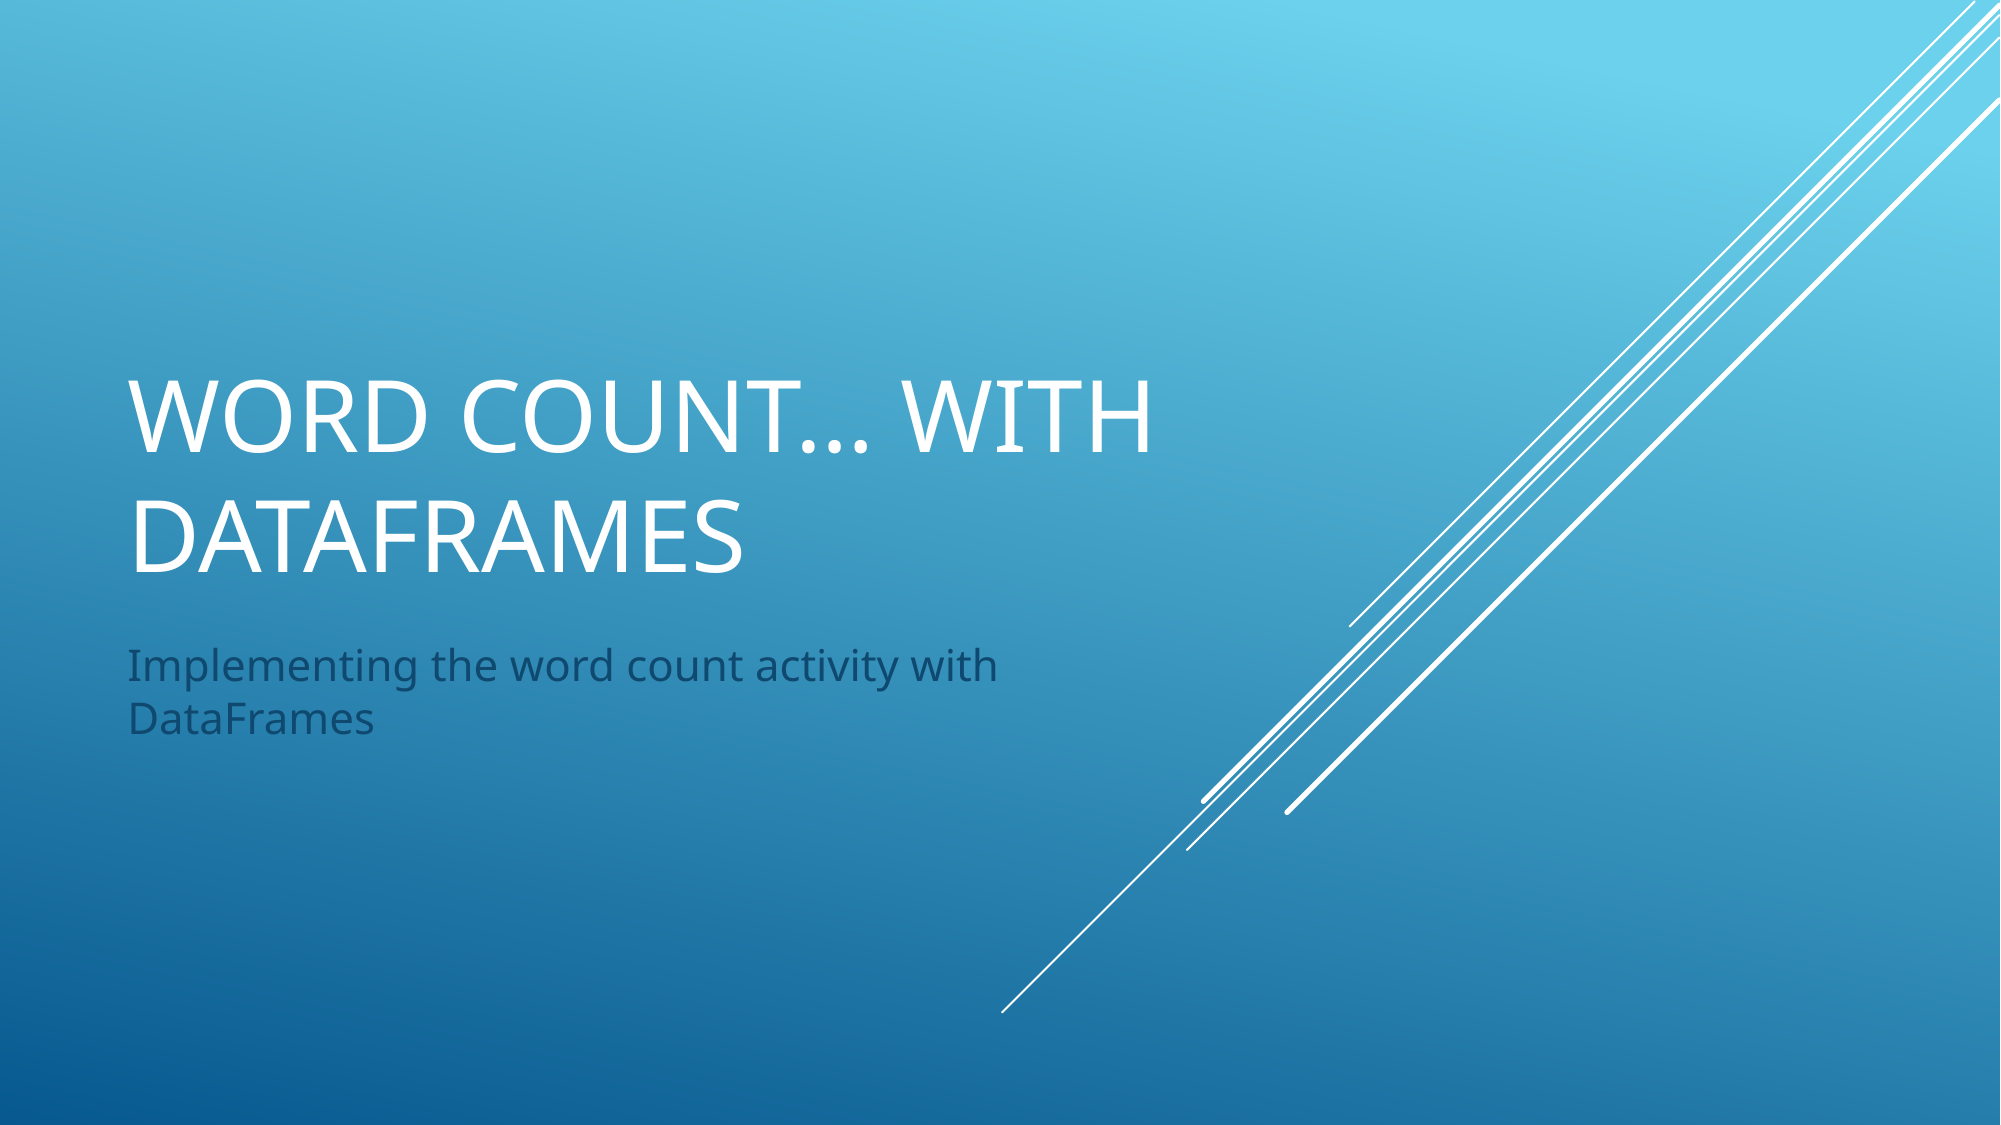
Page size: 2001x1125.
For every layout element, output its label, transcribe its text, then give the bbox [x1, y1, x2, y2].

subtitle Implementing the word count activity with DataFrames [112, 630, 1163, 950]
title Word count… with dataframes [112, 112, 1425, 600]
